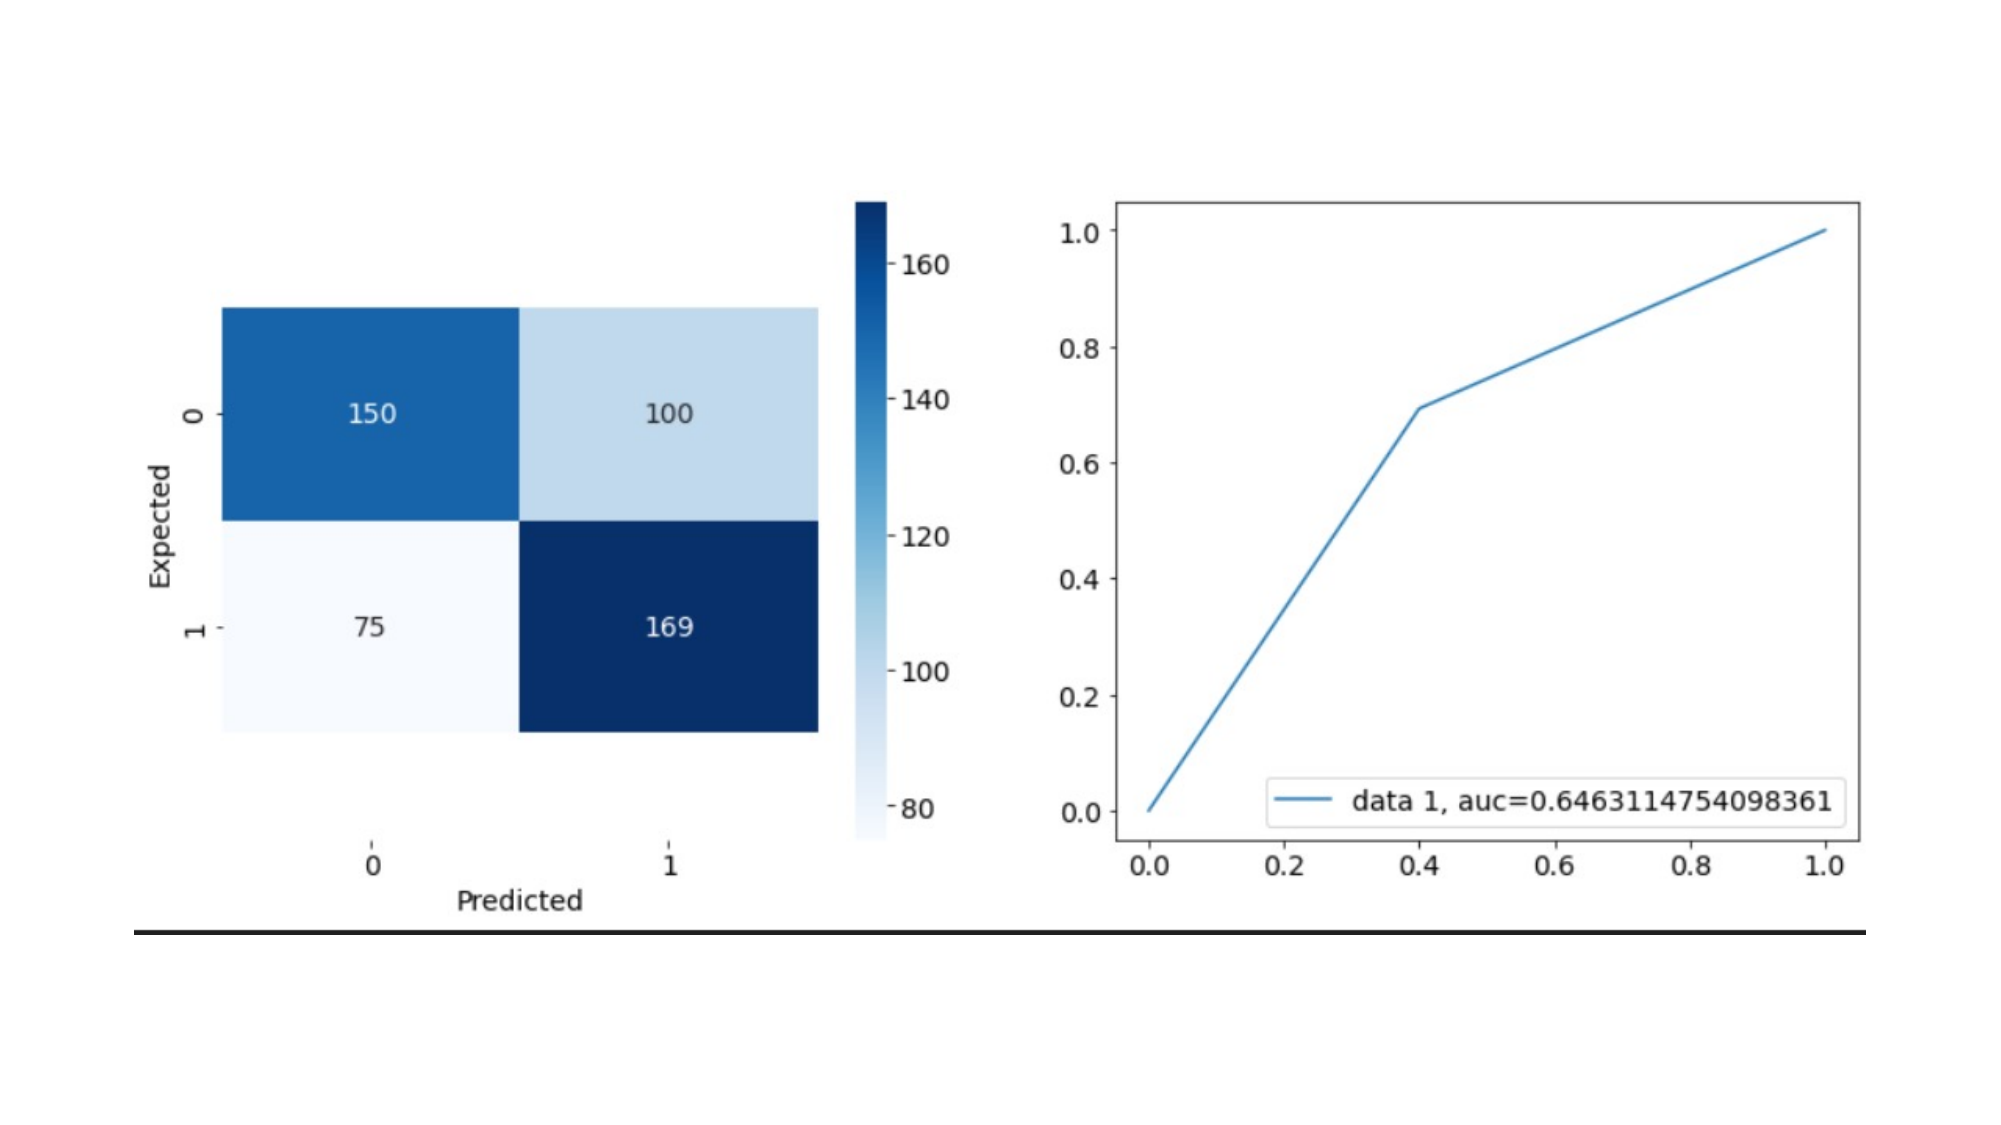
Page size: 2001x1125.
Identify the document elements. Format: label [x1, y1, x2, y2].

picture [134, 190, 1866, 935]
